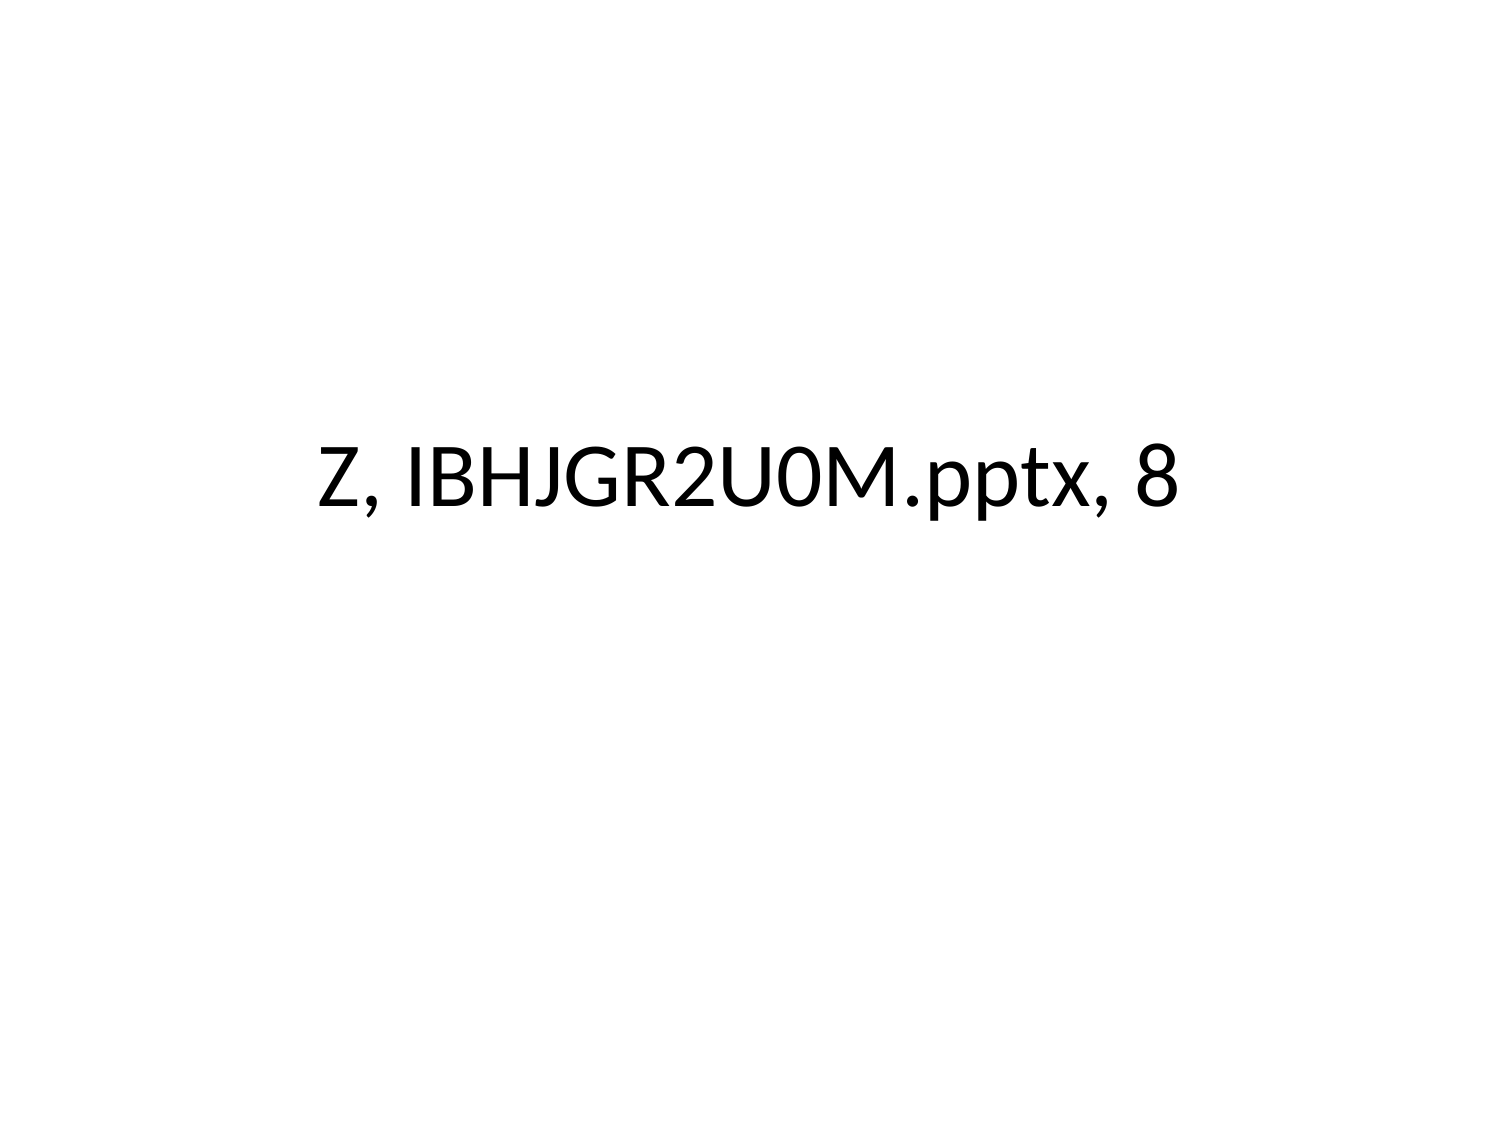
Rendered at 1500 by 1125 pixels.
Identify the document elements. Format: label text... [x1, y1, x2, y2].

title Z, IBHJGR2U0M.pptx, 8 [112, 349, 1388, 591]
